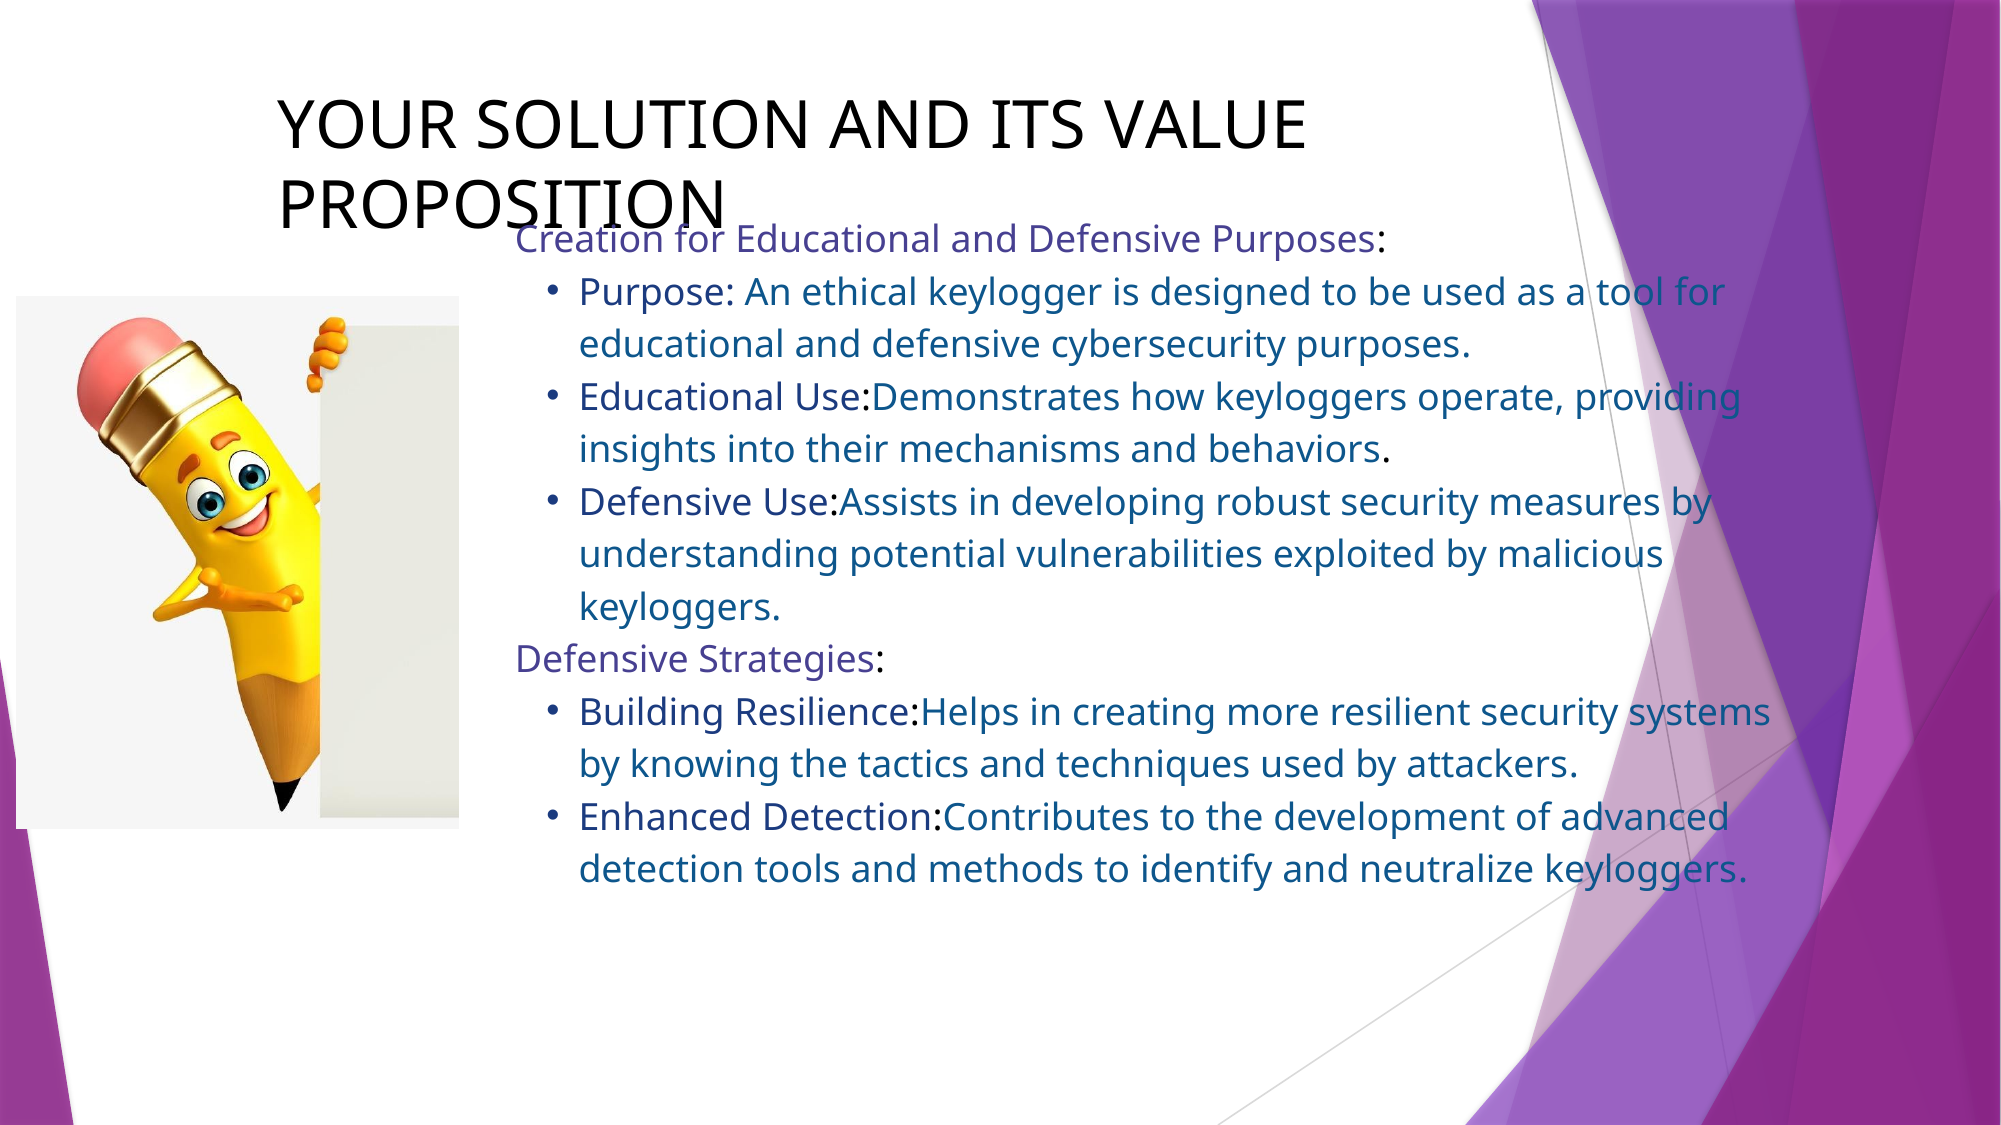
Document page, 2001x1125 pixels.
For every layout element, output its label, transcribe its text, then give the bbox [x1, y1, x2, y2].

text_box Creation for Educational and Defensive Purposes: Purpose: An ethical keylogger is designed to be used as a tool for educational and defensive cybersecurity purposes. Educational Use:Demonstrates how keyloggers operate, providing insights into their mechanisms and behaviors. Defensive Use:Assists in developing robust security measures by understanding potential vulnerabilities exploited by malicious keyloggers. Defensive Strategies: Building Resilience:Helps in creating more resilient security systems by knowing the tactics and techniques used by attackers. Enhanced Detection:Contributes to the development of advanced detection tools and methods to identify and neutralize keyloggers. [499, 200, 1787, 898]
text_box YOUR SOLUTION AND ITS VALUE PROPOSITION [262, 74, 1713, 250]
picture [15, 295, 460, 830]
